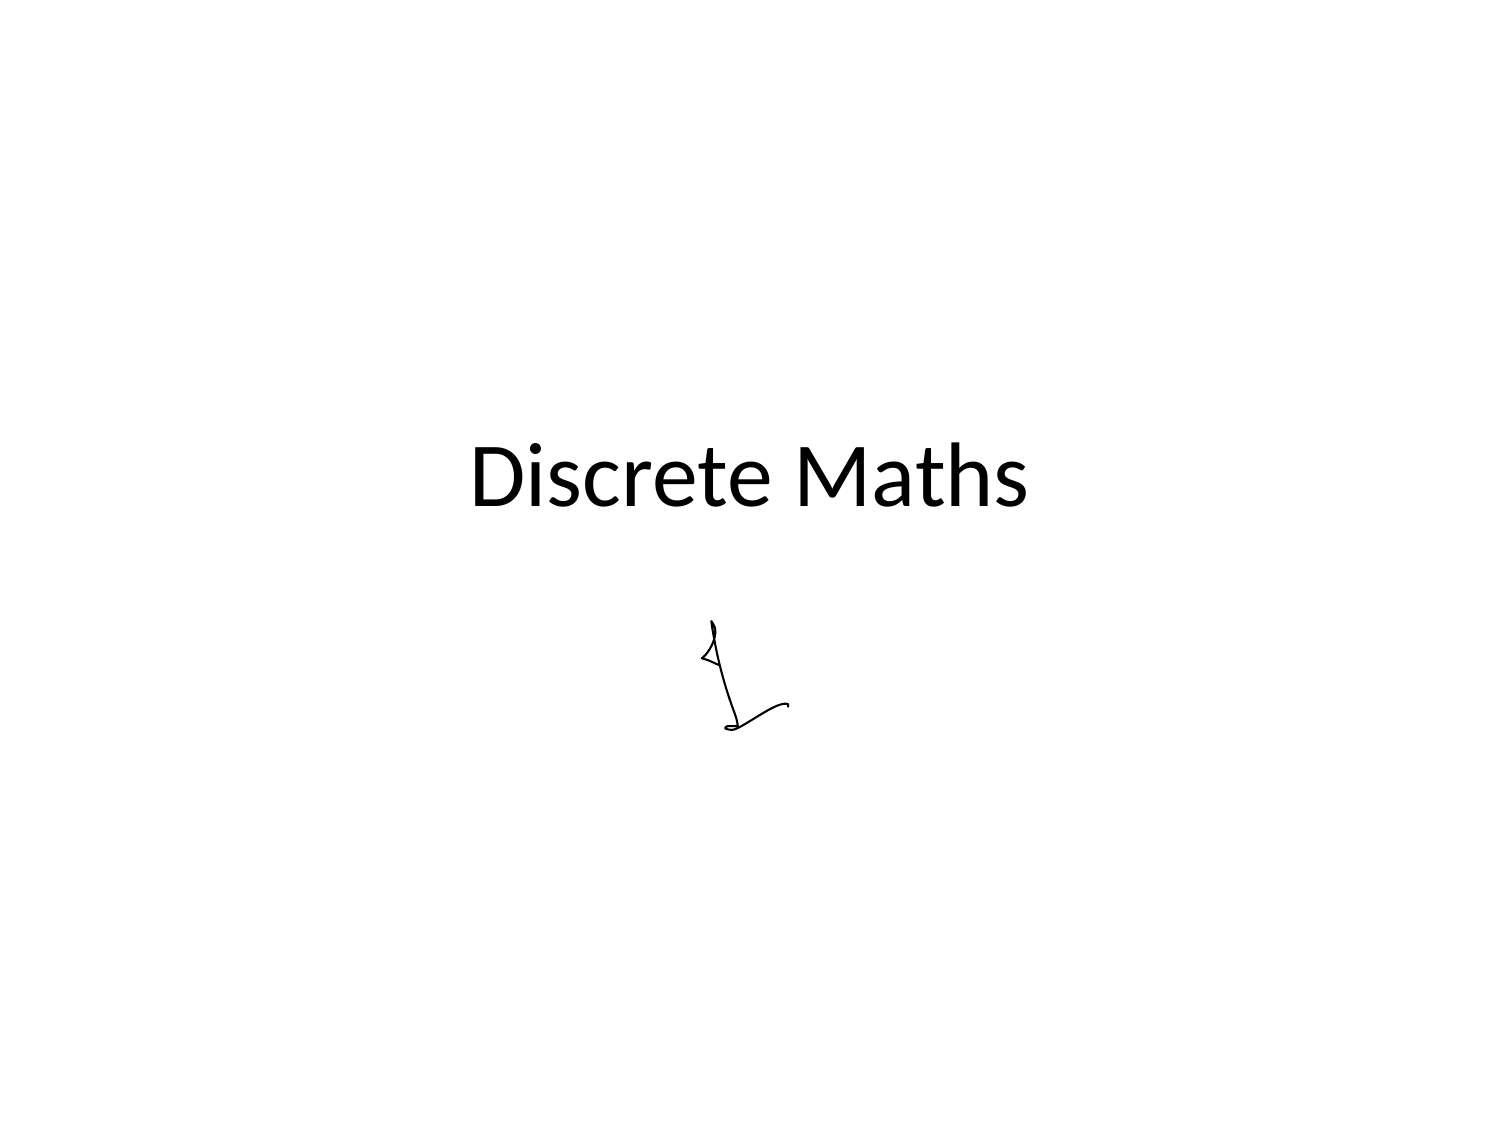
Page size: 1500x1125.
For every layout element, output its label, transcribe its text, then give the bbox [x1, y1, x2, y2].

title Discrete Maths [112, 349, 1388, 591]
